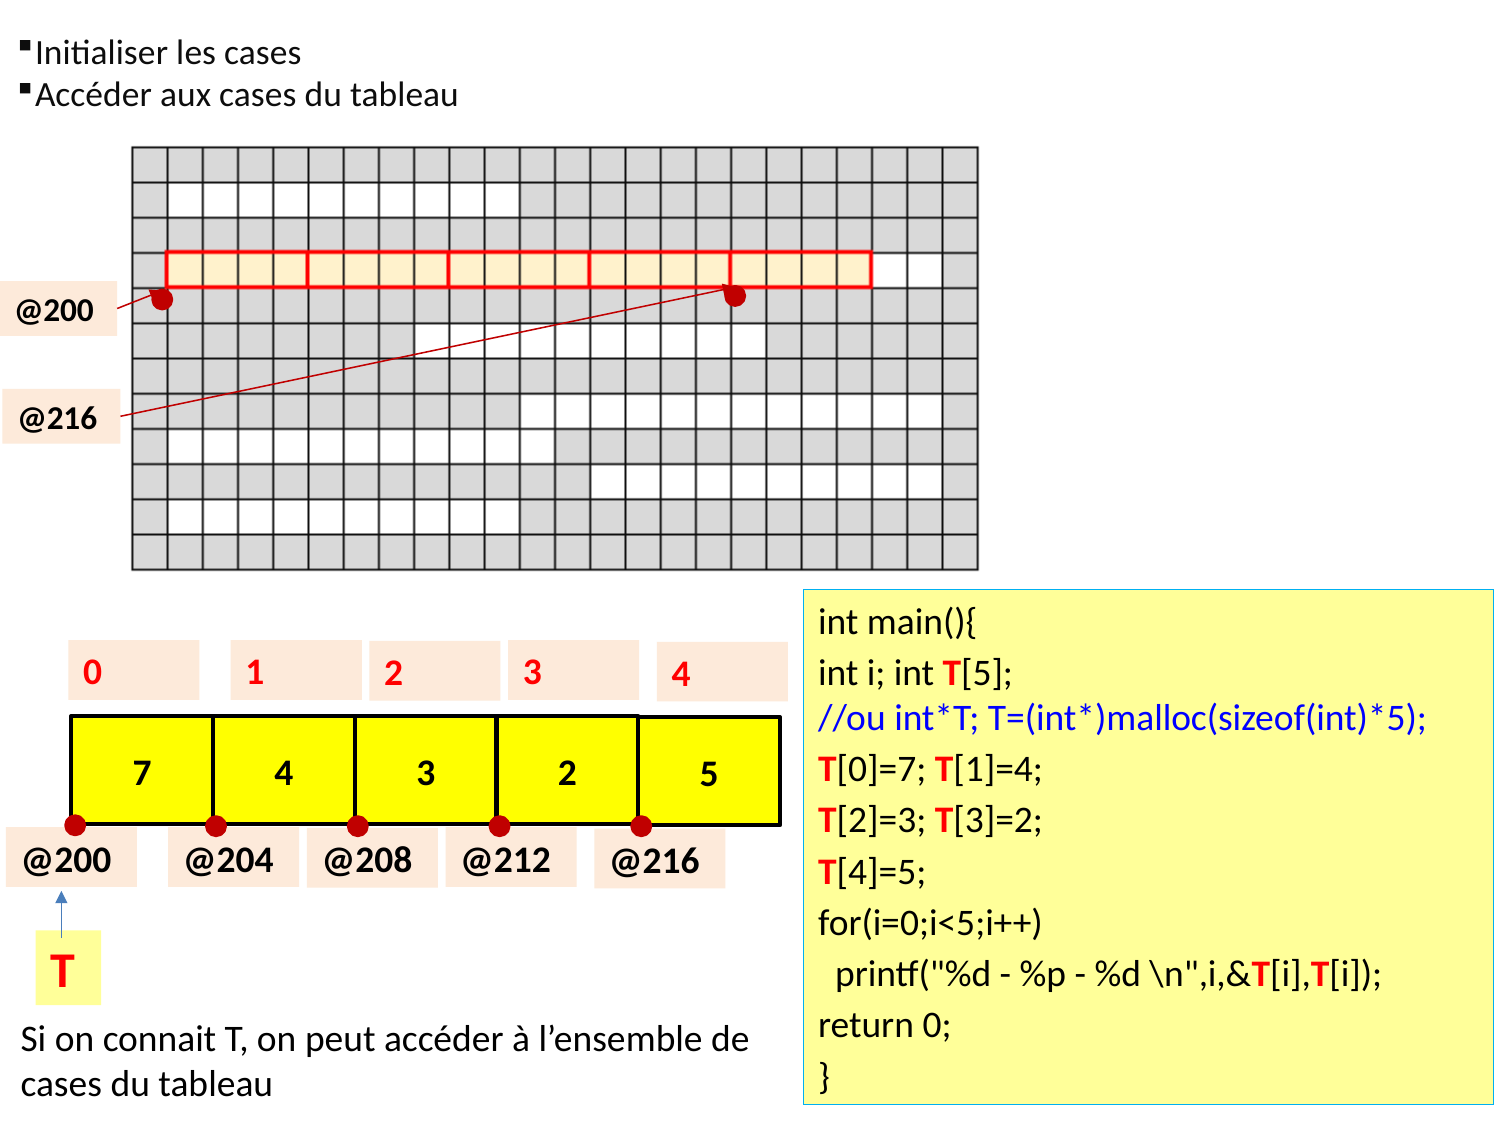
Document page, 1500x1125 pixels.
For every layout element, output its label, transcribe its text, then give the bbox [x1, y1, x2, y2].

picture [126, 141, 987, 580]
text_box 4 [211, 714, 353, 826]
text_box @212 [445, 827, 577, 887]
text_box @200 [5, 827, 137, 887]
text_box Si on connait T, on peut accéder à l’ensemble de cases du tableau [5, 1006, 788, 1111]
text_box [630, 815, 653, 838]
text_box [120, 286, 736, 417]
text_box 2 [369, 640, 501, 701]
text_box [64, 814, 87, 837]
text_box [488, 815, 511, 838]
text_box 1 [230, 640, 362, 700]
text_box @200 [0, 281, 118, 336]
text_box 5 [636, 715, 782, 827]
text_box @208 [306, 827, 438, 888]
text_box 3 [353, 714, 494, 826]
text_box 0 [68, 640, 200, 700]
text_box T [35, 930, 102, 1006]
text_box 3 [508, 640, 640, 700]
text_box 4 [656, 641, 788, 702]
text_box @204 [168, 827, 300, 887]
text_box @216 [594, 828, 726, 889]
text_box [205, 815, 227, 838]
text_box @216 [2, 388, 121, 444]
text_box 2 [494, 714, 640, 826]
text_box int main(){ int i; int T[5]; //ou int*T; T=(int*)malloc(sizeof(int)*5); T[0]=7; T[1]=4; T[2]=3; T[3]=2; T[4]=5; for(i=0;i<5;i++) printf("%d - %p - %d \n",i,&T[i],T[i]); return 0; } [803, 589, 1494, 1105]
text_box Initialiser les cases Accéder aux cases du tableau [2, 21, 1500, 122]
text_box [346, 815, 369, 838]
text_box 7 [69, 714, 211, 826]
